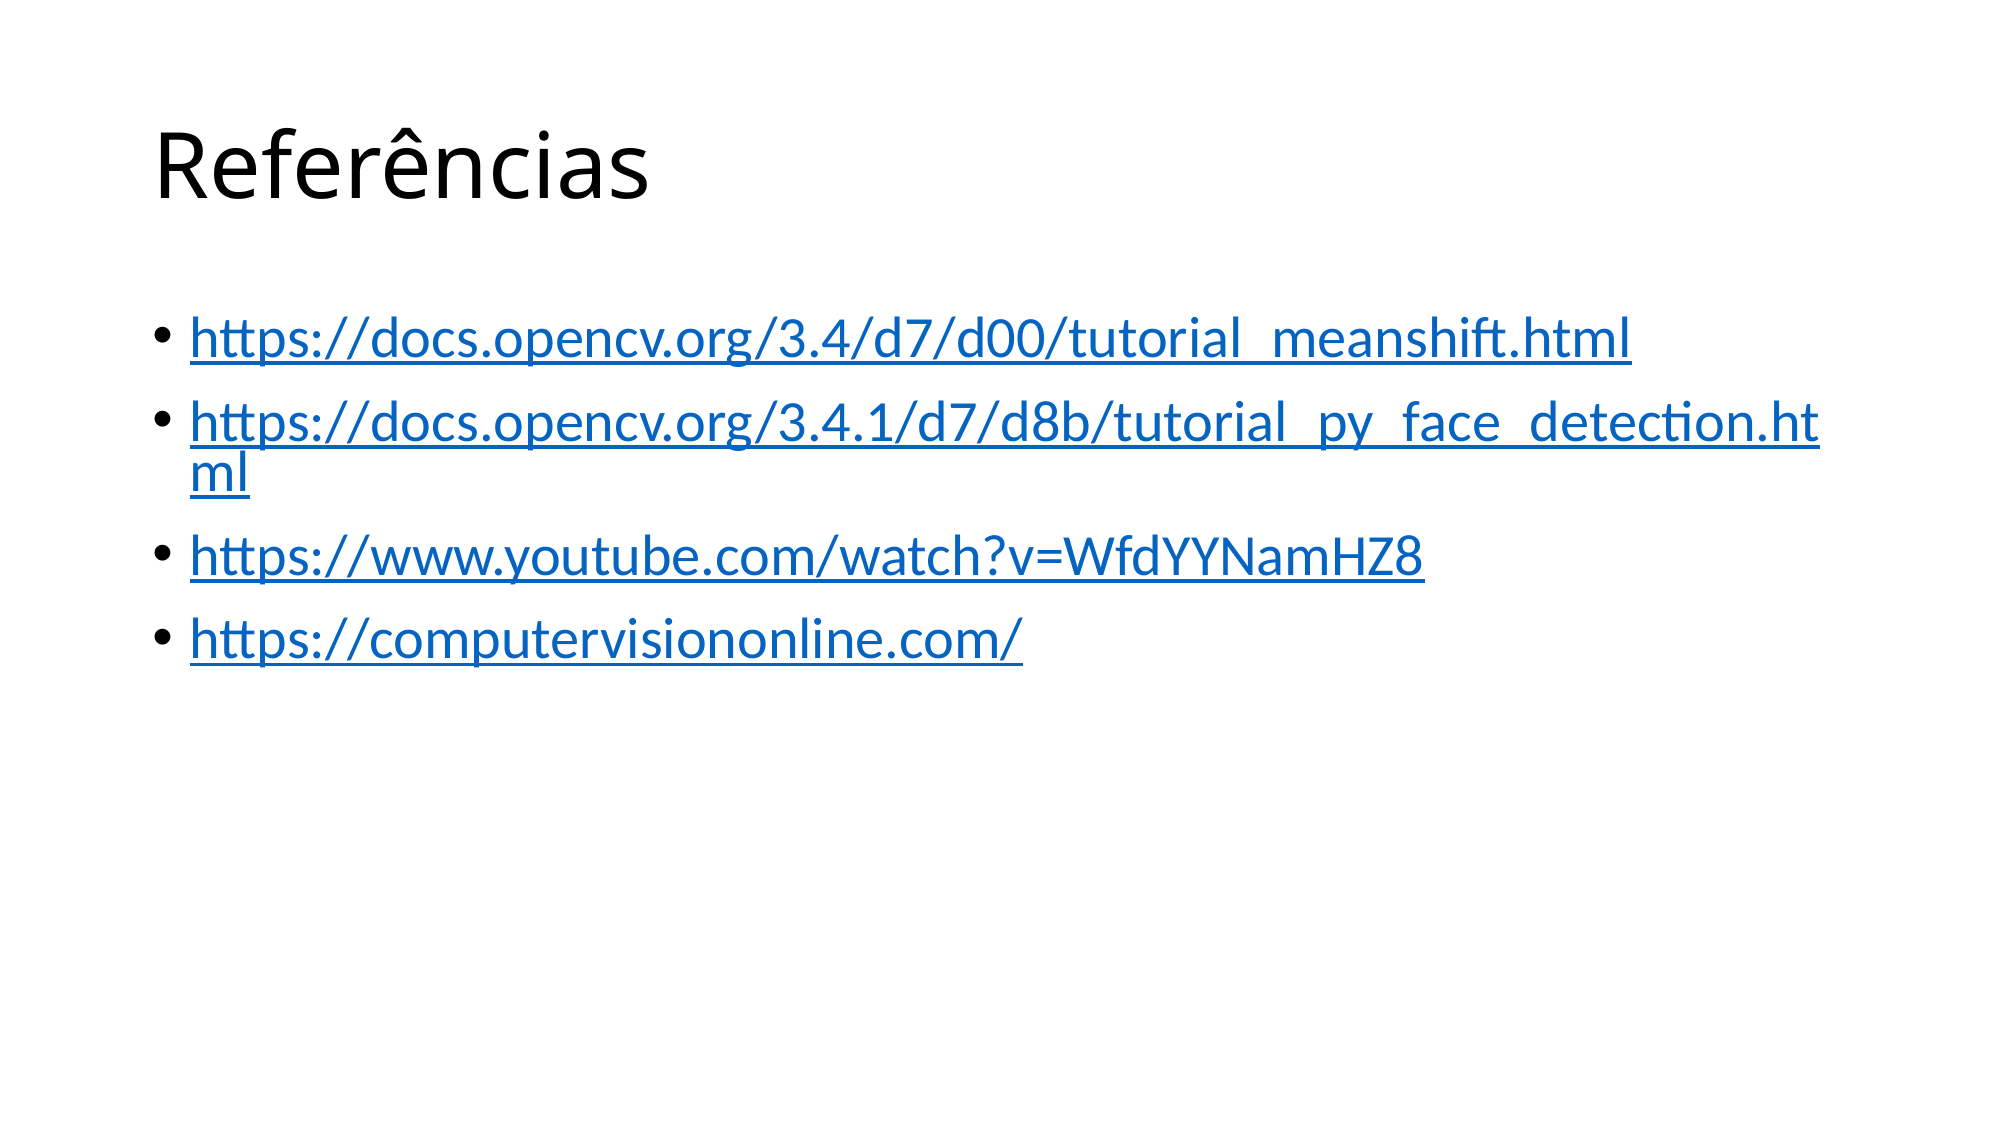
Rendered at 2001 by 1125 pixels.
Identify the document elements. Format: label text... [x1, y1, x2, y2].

list https://docs.opencv.org/3.4/d7/d00/tutorial_meanshift.html https://docs.opencv.org/3.4.1/d7/d8b/tutorial_py_face_detection.html https://www.youtube.com/watch?v=WfdYYNamHZ8 https://computervisiononline.com/ [137, 299, 1863, 1014]
title Referências [137, 59, 1863, 278]
